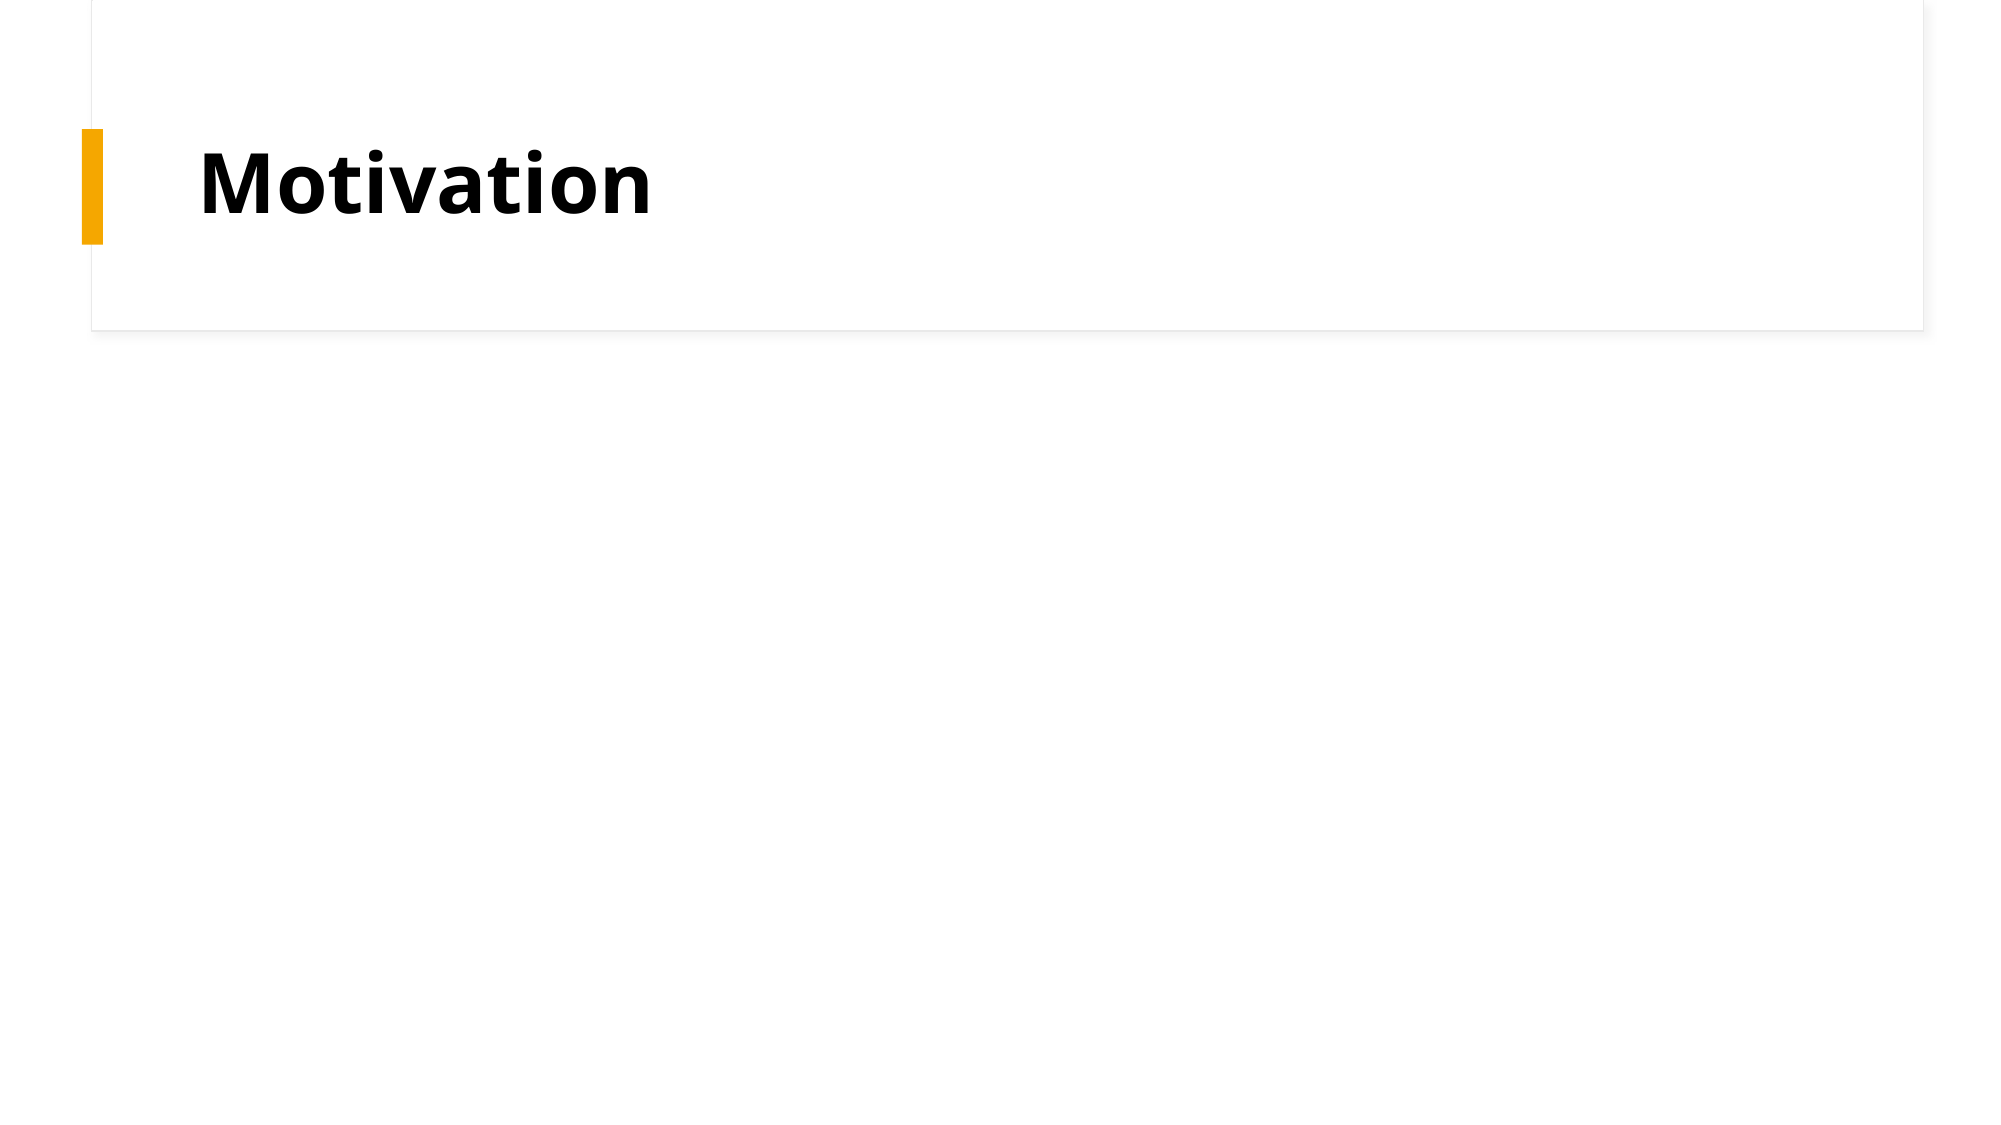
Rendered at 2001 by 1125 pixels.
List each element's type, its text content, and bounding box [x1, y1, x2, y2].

title Motivation [183, 90, 1851, 284]
